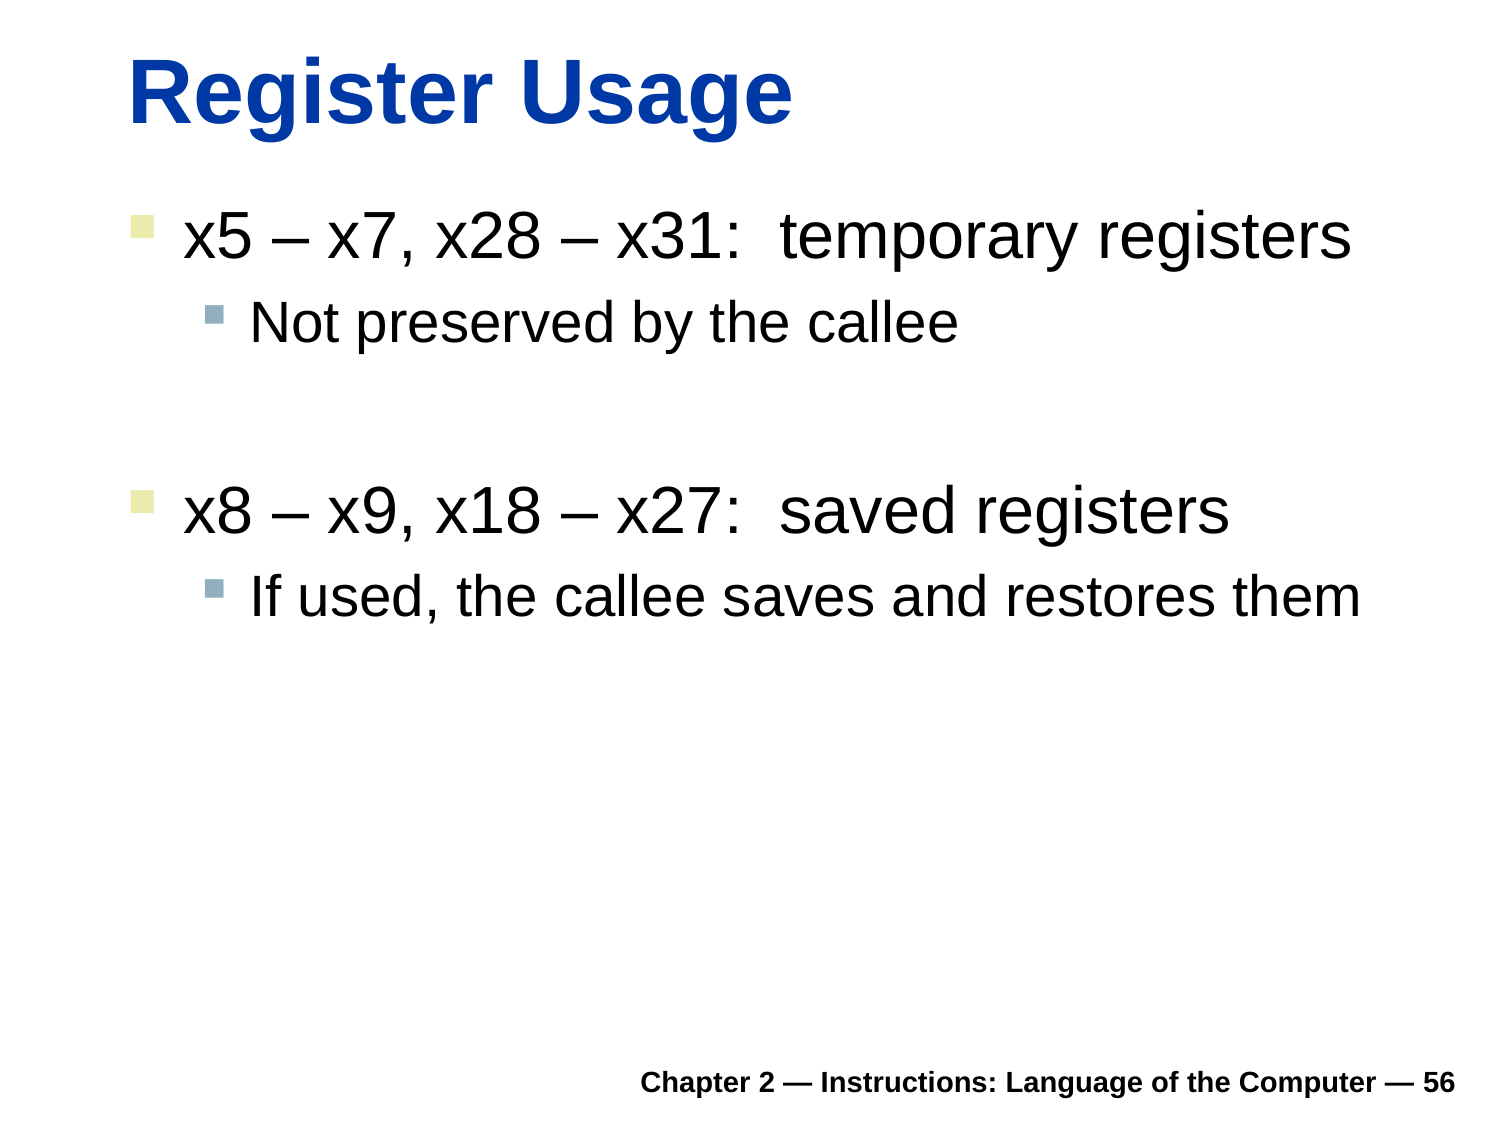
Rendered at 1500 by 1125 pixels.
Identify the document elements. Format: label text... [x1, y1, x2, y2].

footer Chapter 2 — Instructions: Language of the Computer — [277, 1046, 1471, 1106]
list x5 – x7, x28 – x31: temporary registers Not preserved by the callee x8 – x9, x18 – x27: saved registers If used, the callee saves and restores them [112, 184, 1469, 1024]
title Register Usage [112, 23, 1468, 149]
